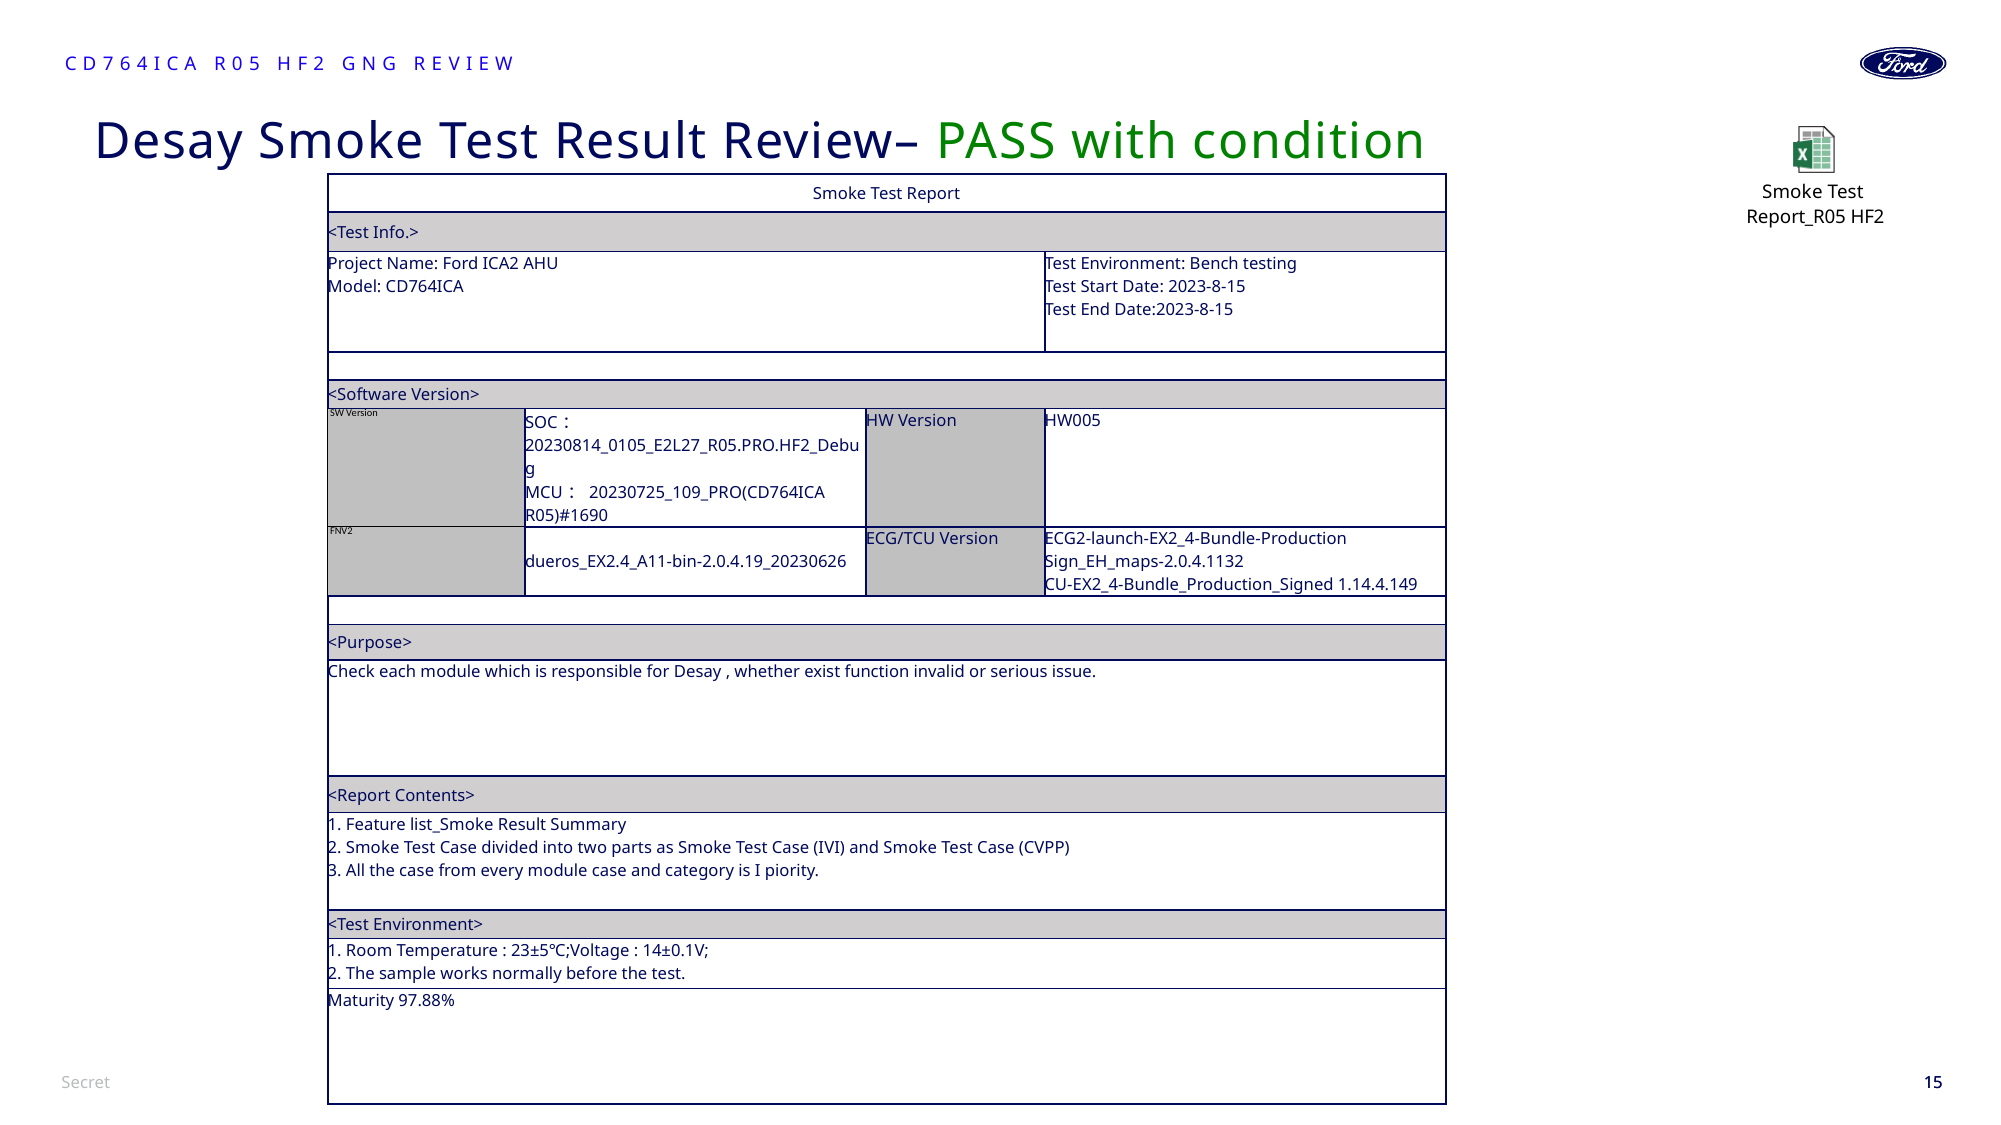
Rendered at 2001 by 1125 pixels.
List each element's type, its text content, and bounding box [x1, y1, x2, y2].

table_cell Test Environment: Bench testing Test Start Date: 2023-8-15 Test End Date:2023-8-15 [1046, 252, 1445, 351]
table_cell 1. Room Temperature : 23±5℃;Voltage : 14±0.1V; 2. The sample works normally before the test. [329, 939, 1445, 988]
table_cell Maturity 97.88% [329, 989, 1445, 1103]
table_cell SW Version [328, 409, 524, 526]
title Desay Smoke Test Result Review– PASS with condition [94, 107, 1820, 221]
table_cell [329, 597, 1445, 624]
table_cell Project Name: Ford ICA2 AHU Model: CD764ICA [329, 252, 1044, 351]
table_cell HW005 [1046, 409, 1445, 526]
table_cell 1. Feature list_Smoke Result Summary 2. Smoke Test Case divided into two parts as Smoke Test Case (IVI) and Smoke Test Case (CVPP) 3. All the case from every module case and category is I piority. [329, 813, 1445, 909]
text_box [1740, 124, 1891, 254]
table_cell <Report Contents> [329, 777, 1445, 812]
text_box 15 [1890, 1064, 1943, 1101]
table_cell ECG2-launch-EX2_4-Bundle-Production Sign_EH_maps-2.0.4.1132 CU-EX2_4-Bundle_Production_Signed 1.14.4.149 [1046, 528, 1445, 595]
table_cell dueros_EX2.4_A11-bin-2.0.4.19_20230626 [526, 528, 865, 595]
table_cell <Software Version> [329, 381, 1445, 408]
table_cell ECG/TCU Version [867, 528, 1044, 595]
table_cell Check each module which is responsible for Desay , whether exist function invalid or serious issue. [329, 661, 1445, 775]
table_cell SOC：20230814_0105_E2L27_R05.PRO.HF2_Debug MCU：20230725_109_PRO(CD764ICA R05)#1690 [526, 409, 865, 526]
table_cell <Purpose> [329, 625, 1445, 659]
table_cell <Test Environment> [329, 911, 1445, 938]
list CD764ICA R05 HF2 GNG Review [64, 47, 957, 83]
table_cell <Test Info.> [329, 213, 1445, 251]
table_header Smoke Test Report [329, 175, 1445, 211]
picture [1849, 36, 1957, 90]
table_cell [329, 353, 1445, 379]
table_cell FNV2 [328, 527, 524, 595]
table_cell HW Version [867, 409, 1044, 526]
